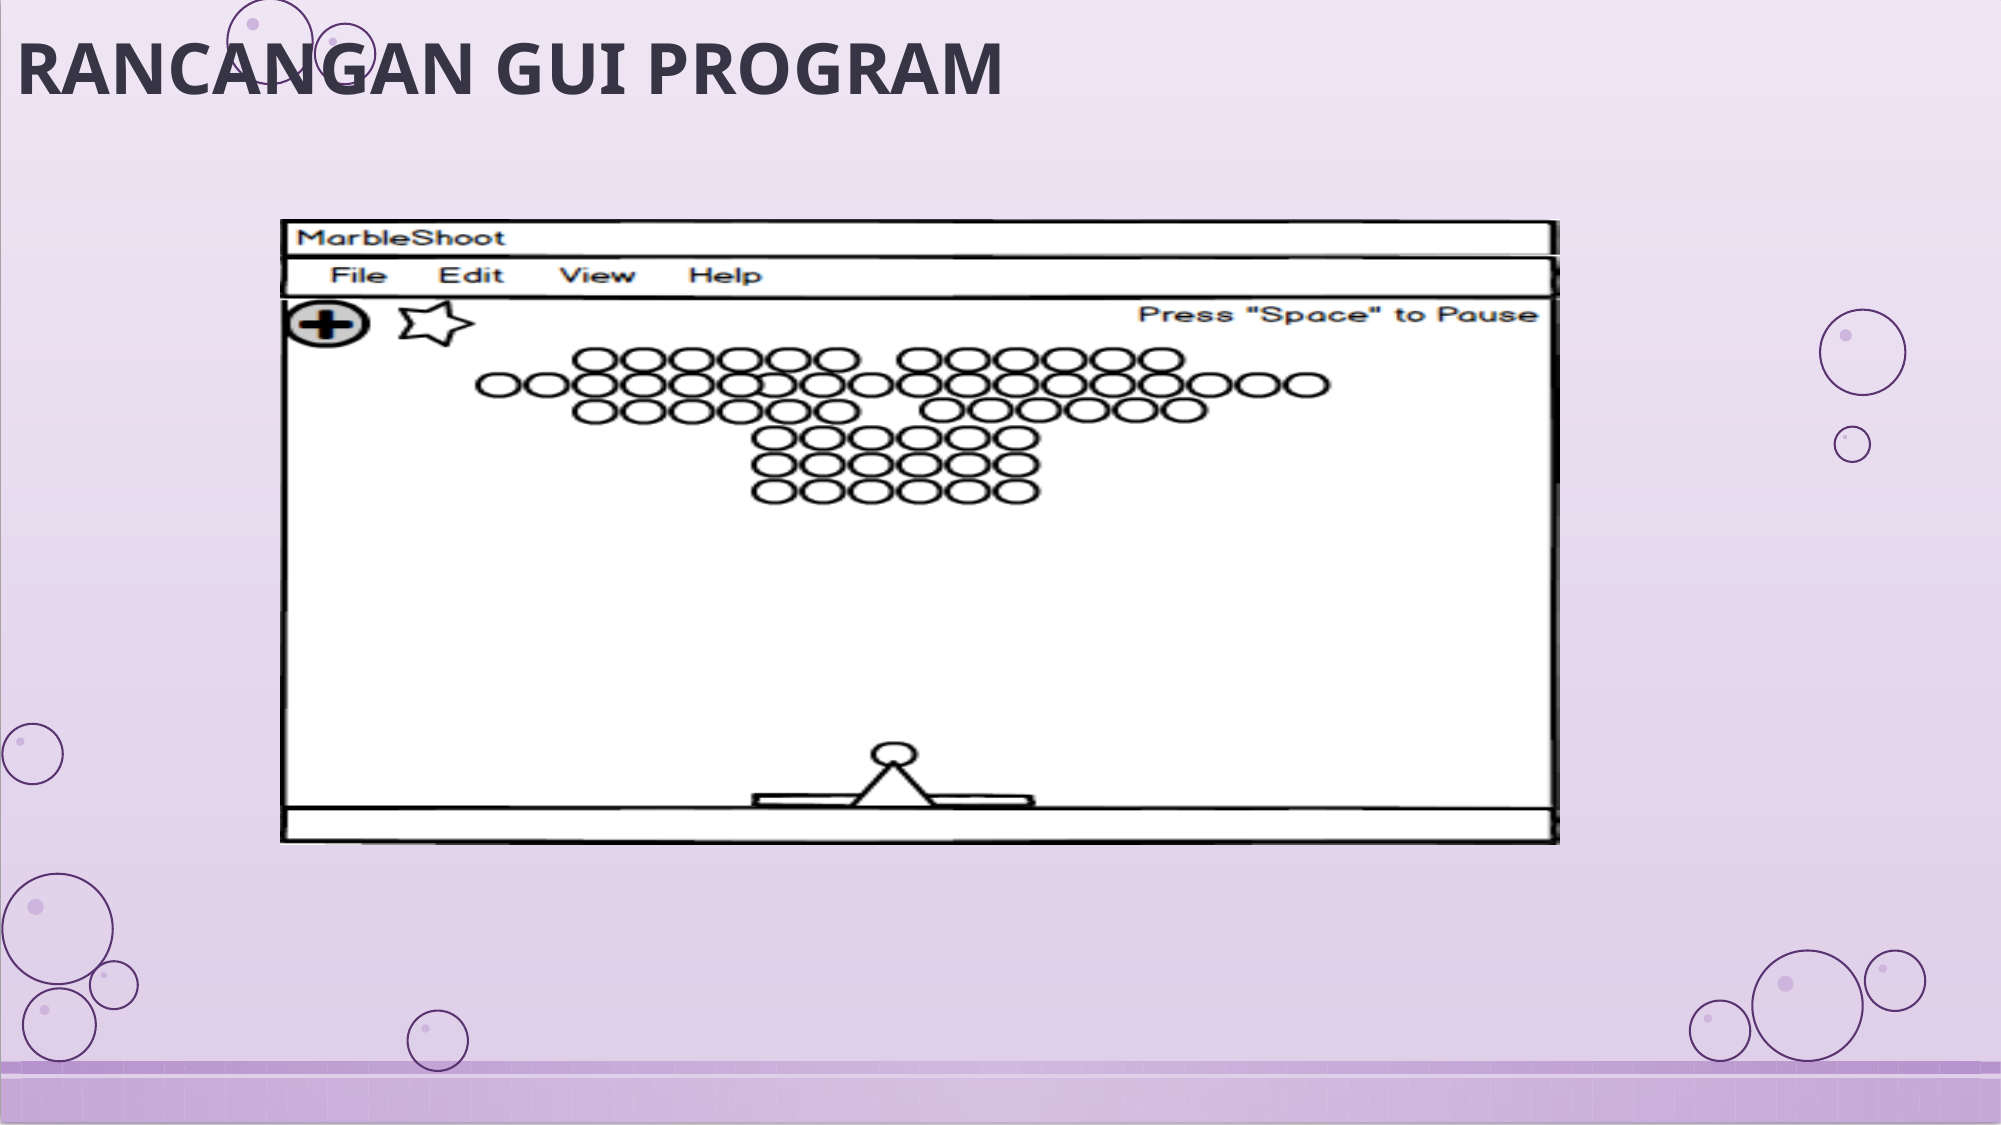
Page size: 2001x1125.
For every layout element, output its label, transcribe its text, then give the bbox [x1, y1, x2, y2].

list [280, 219, 1560, 845]
title RANCANGAN GUI PROGRAM [0, 0, 1560, 203]
